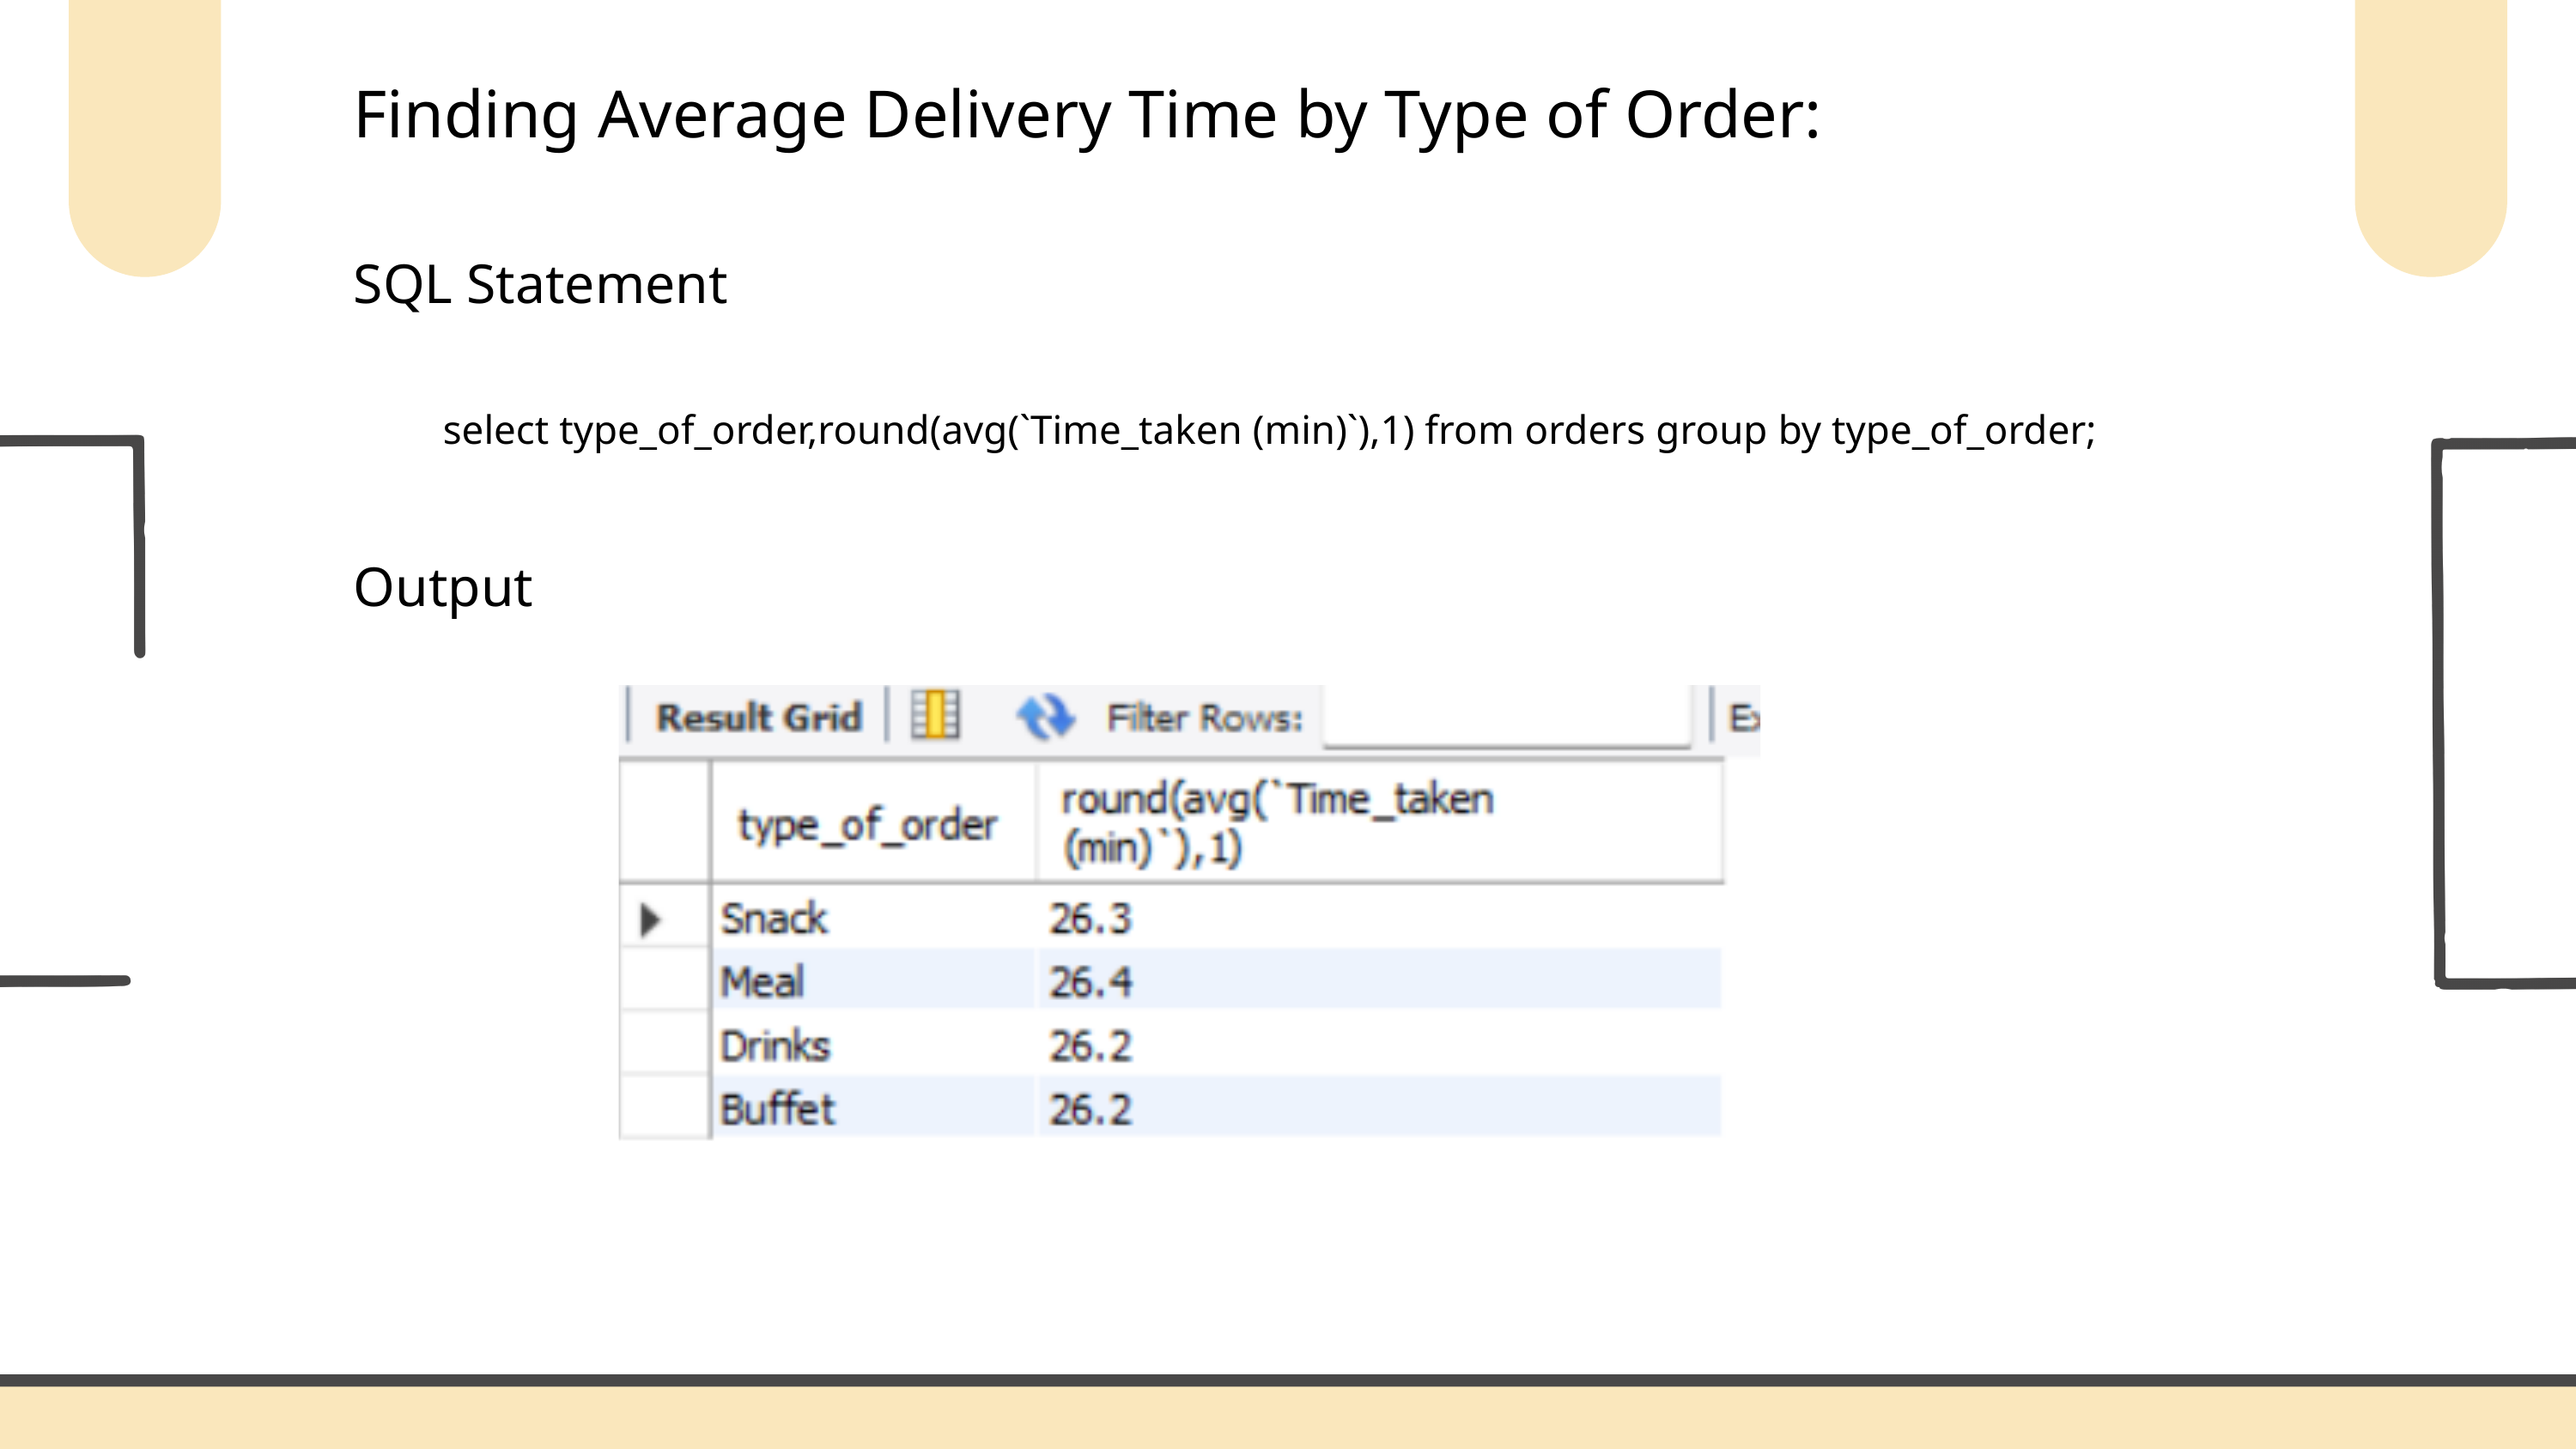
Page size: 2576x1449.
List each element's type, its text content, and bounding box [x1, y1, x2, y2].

text_box [618, 685, 1761, 1201]
text_box Finding Average Delivery Time by Type of Order: [353, 59, 2160, 151]
text_box [0, 434, 146, 990]
text_box SQL Statement [353, 239, 887, 314]
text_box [0, 1379, 2576, 1449]
text_box [2431, 434, 2576, 990]
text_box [68, 0, 222, 277]
text_box select type_of_order,round(avg(`Time_taken (min)`),1) from orders group by type_of_order; [442, 397, 2355, 508]
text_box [2354, 0, 2508, 277]
text_box Output [353, 542, 648, 617]
